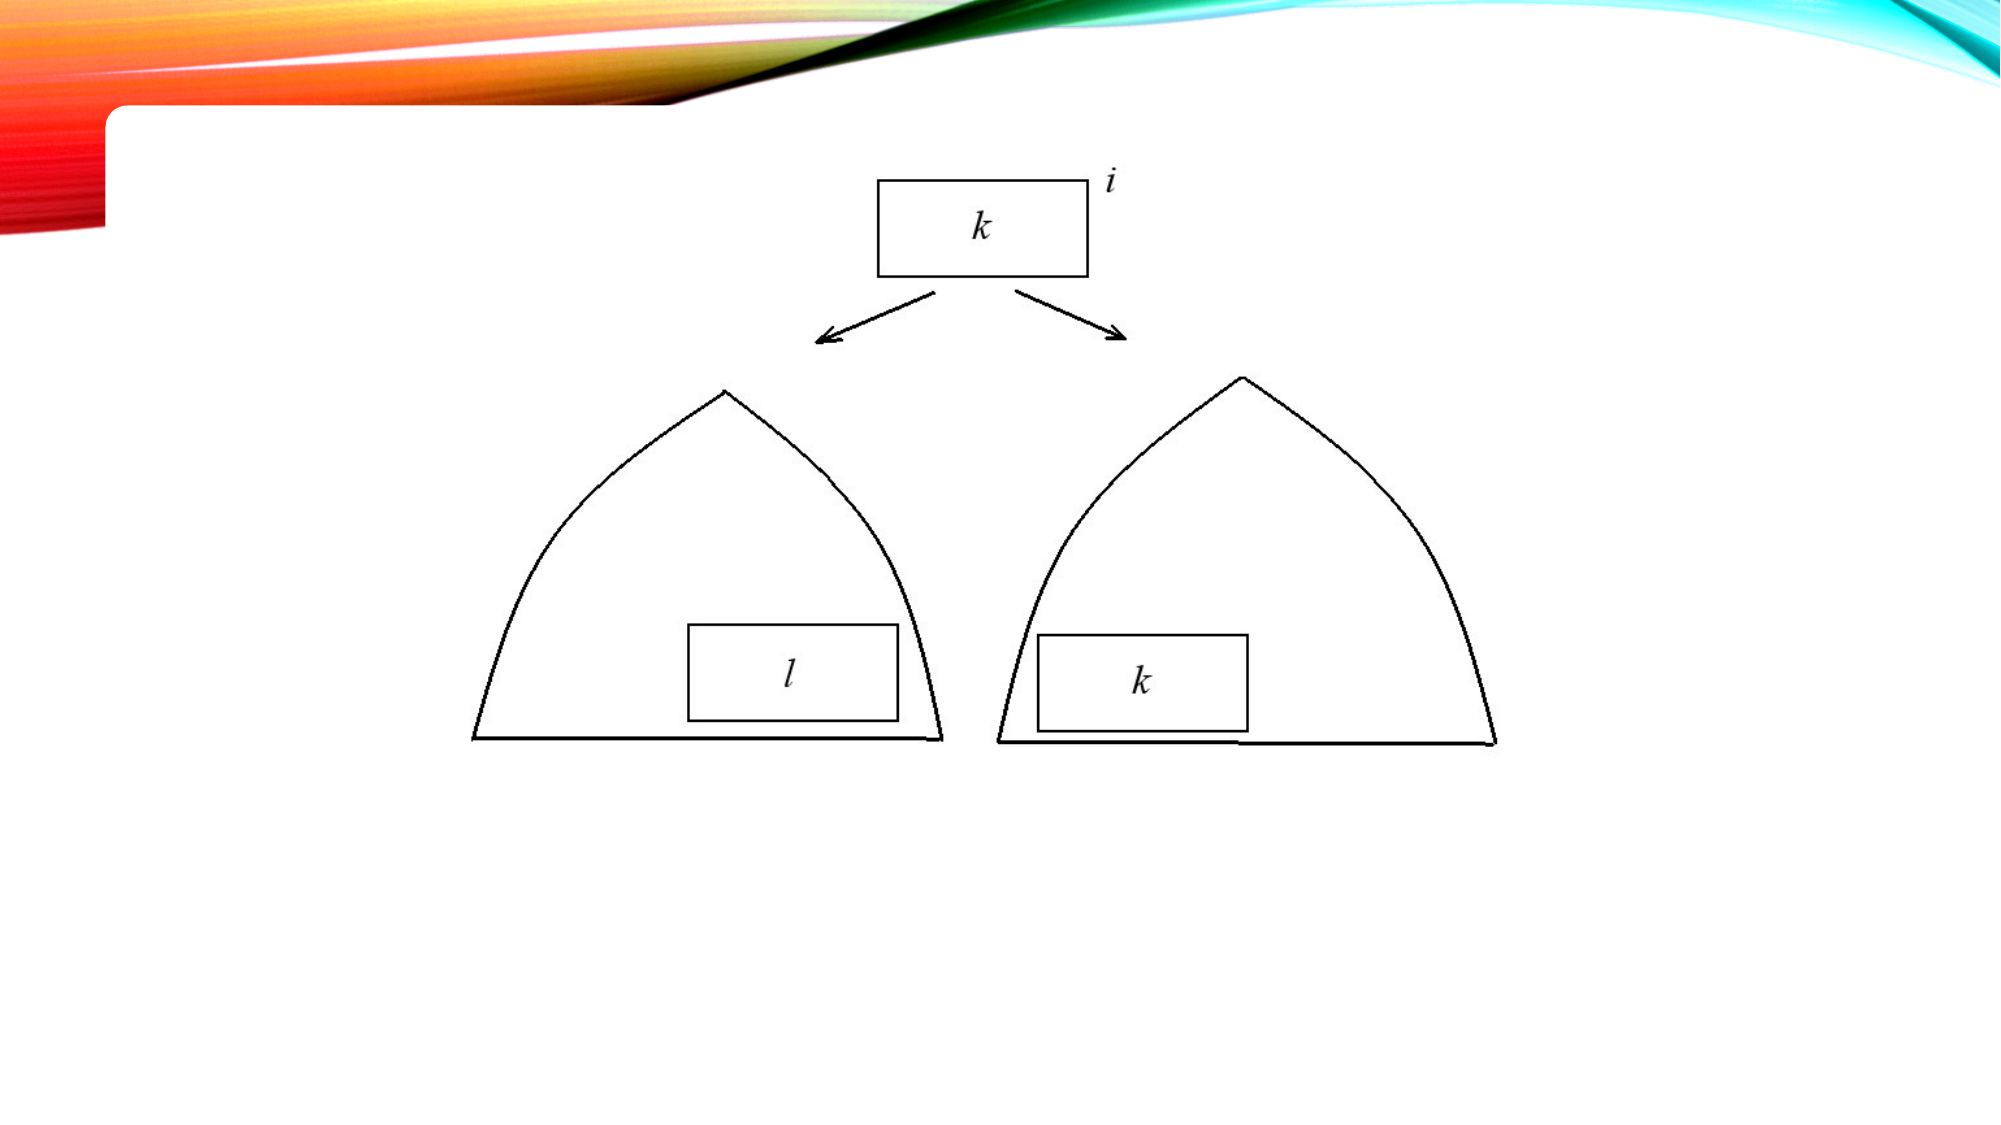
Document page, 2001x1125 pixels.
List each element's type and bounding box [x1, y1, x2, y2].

picture [0, 0, 2000, 982]
text_box [104, 237, 1896, 1021]
